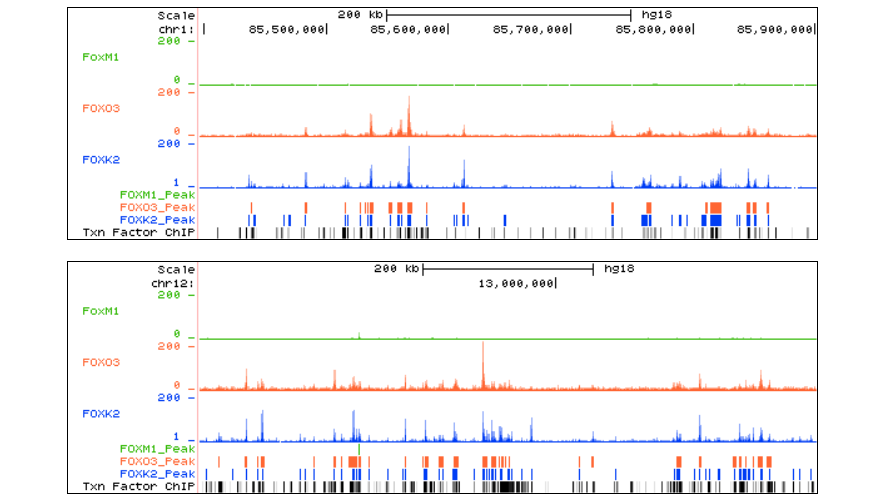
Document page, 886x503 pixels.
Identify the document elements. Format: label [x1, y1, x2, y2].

picture [67, 6, 819, 240]
picture [67, 260, 819, 494]
